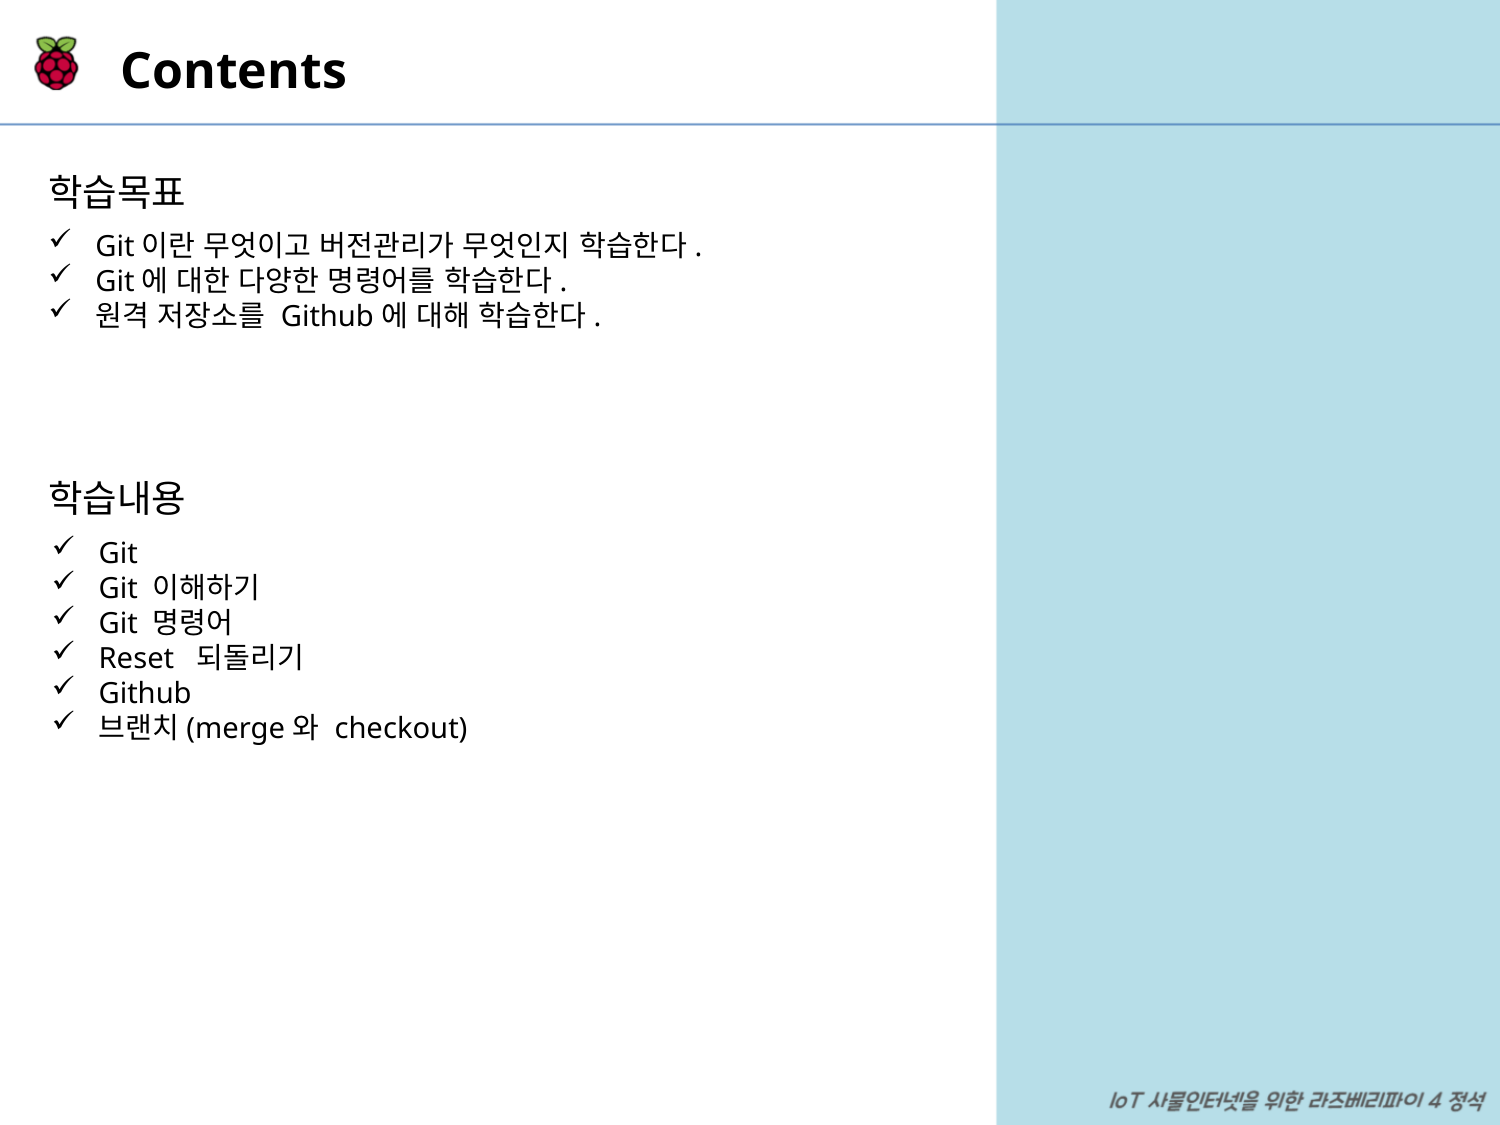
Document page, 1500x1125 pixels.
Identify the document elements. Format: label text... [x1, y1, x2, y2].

text_box 학습목표 [33, 161, 975, 219]
text_box Contents [106, 30, 1406, 106]
text_box Git이란 무엇이고 버전관리가 무엇인지 학습한다. Git에 대한 다양한 명령어를 학습한다. 원격 저장소를 Github에 대해 학습한다. [33, 219, 975, 340]
picture [0, 0, 1500, 1125]
text_box 학습내용 [33, 467, 951, 528]
text_box Git Git 이해하기 Git 명령어 Reset 되돌리기 Github 브랜치(merge와 checkout) [36, 527, 951, 752]
